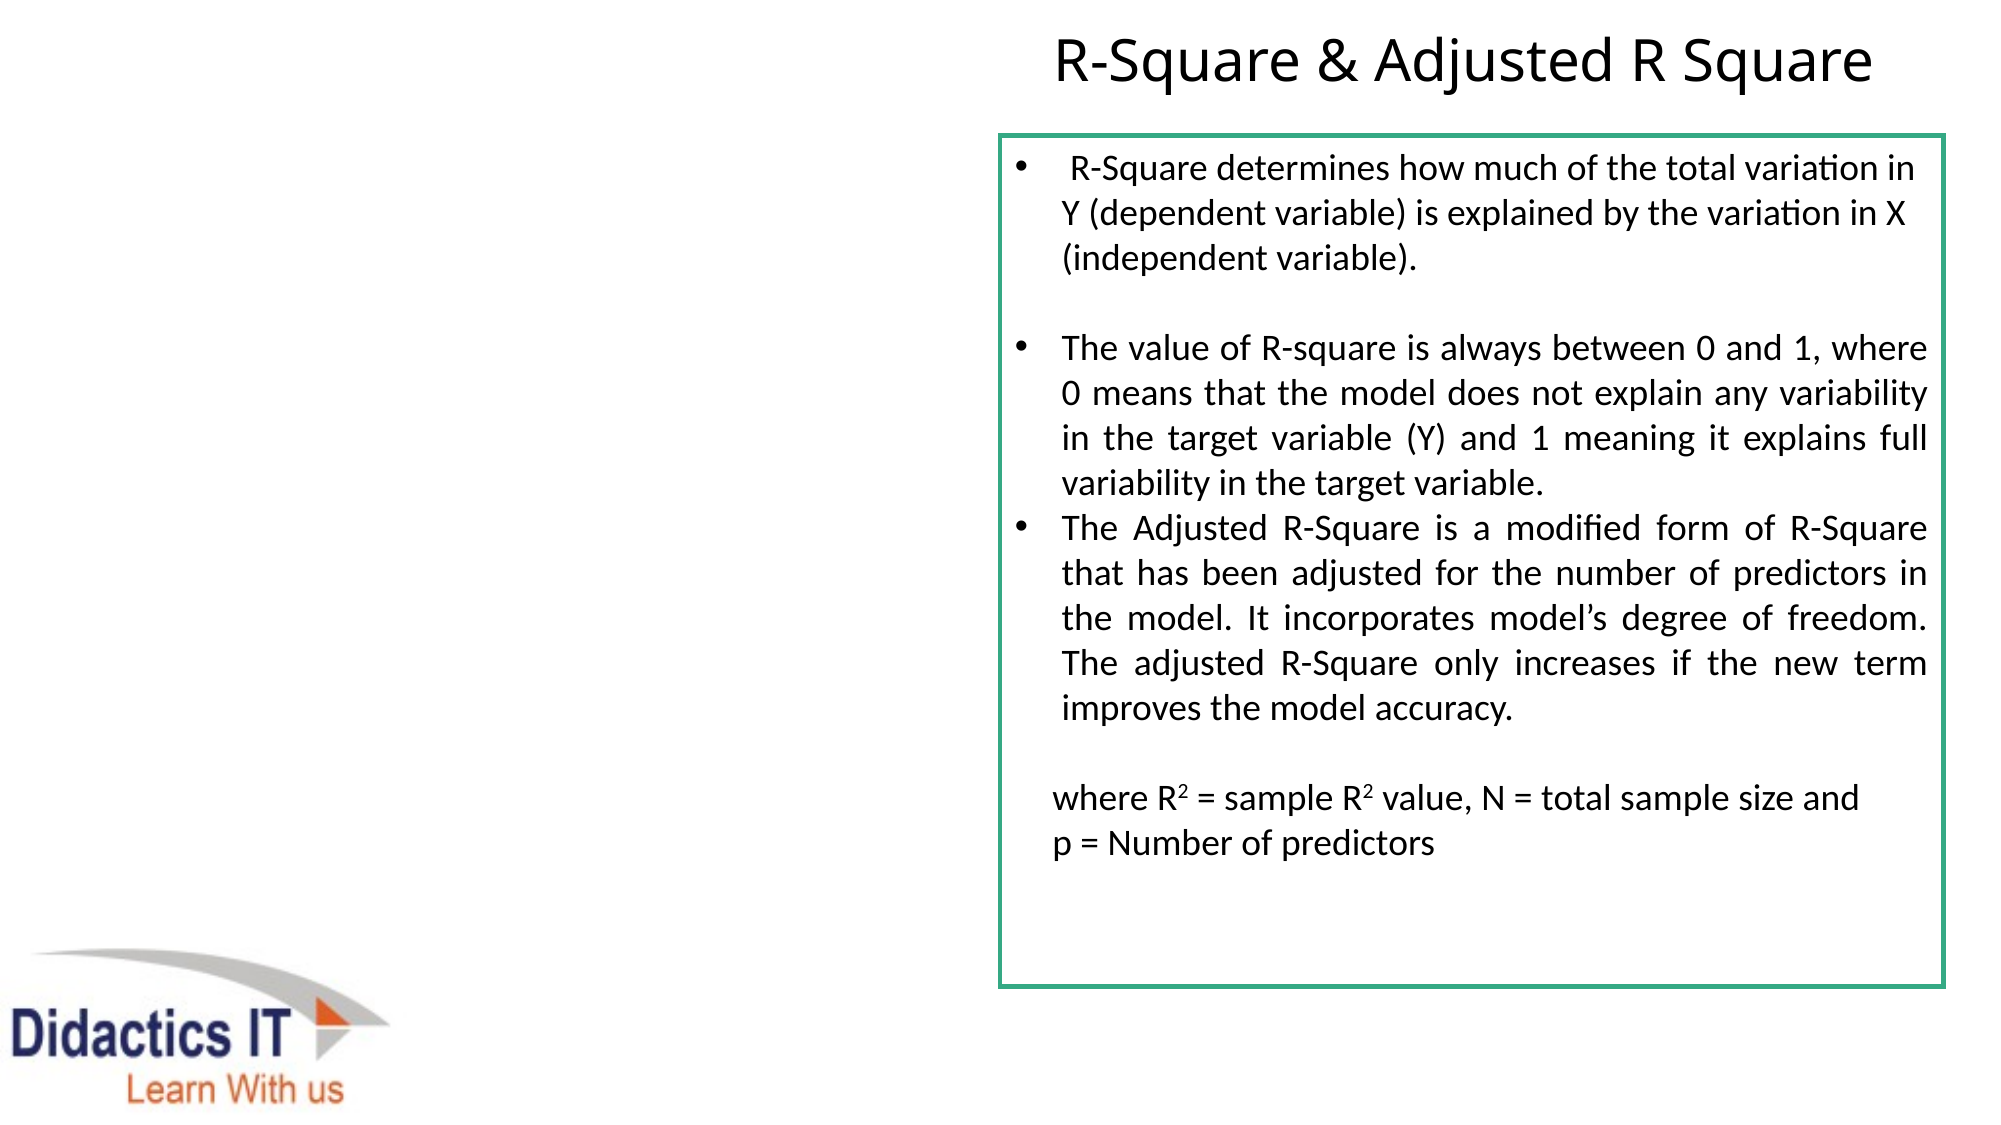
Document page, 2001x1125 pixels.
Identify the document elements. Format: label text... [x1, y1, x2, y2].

text_box R-Square & Adjusted R Square [999, 24, 1944, 116]
picture [0, 947, 414, 1125]
